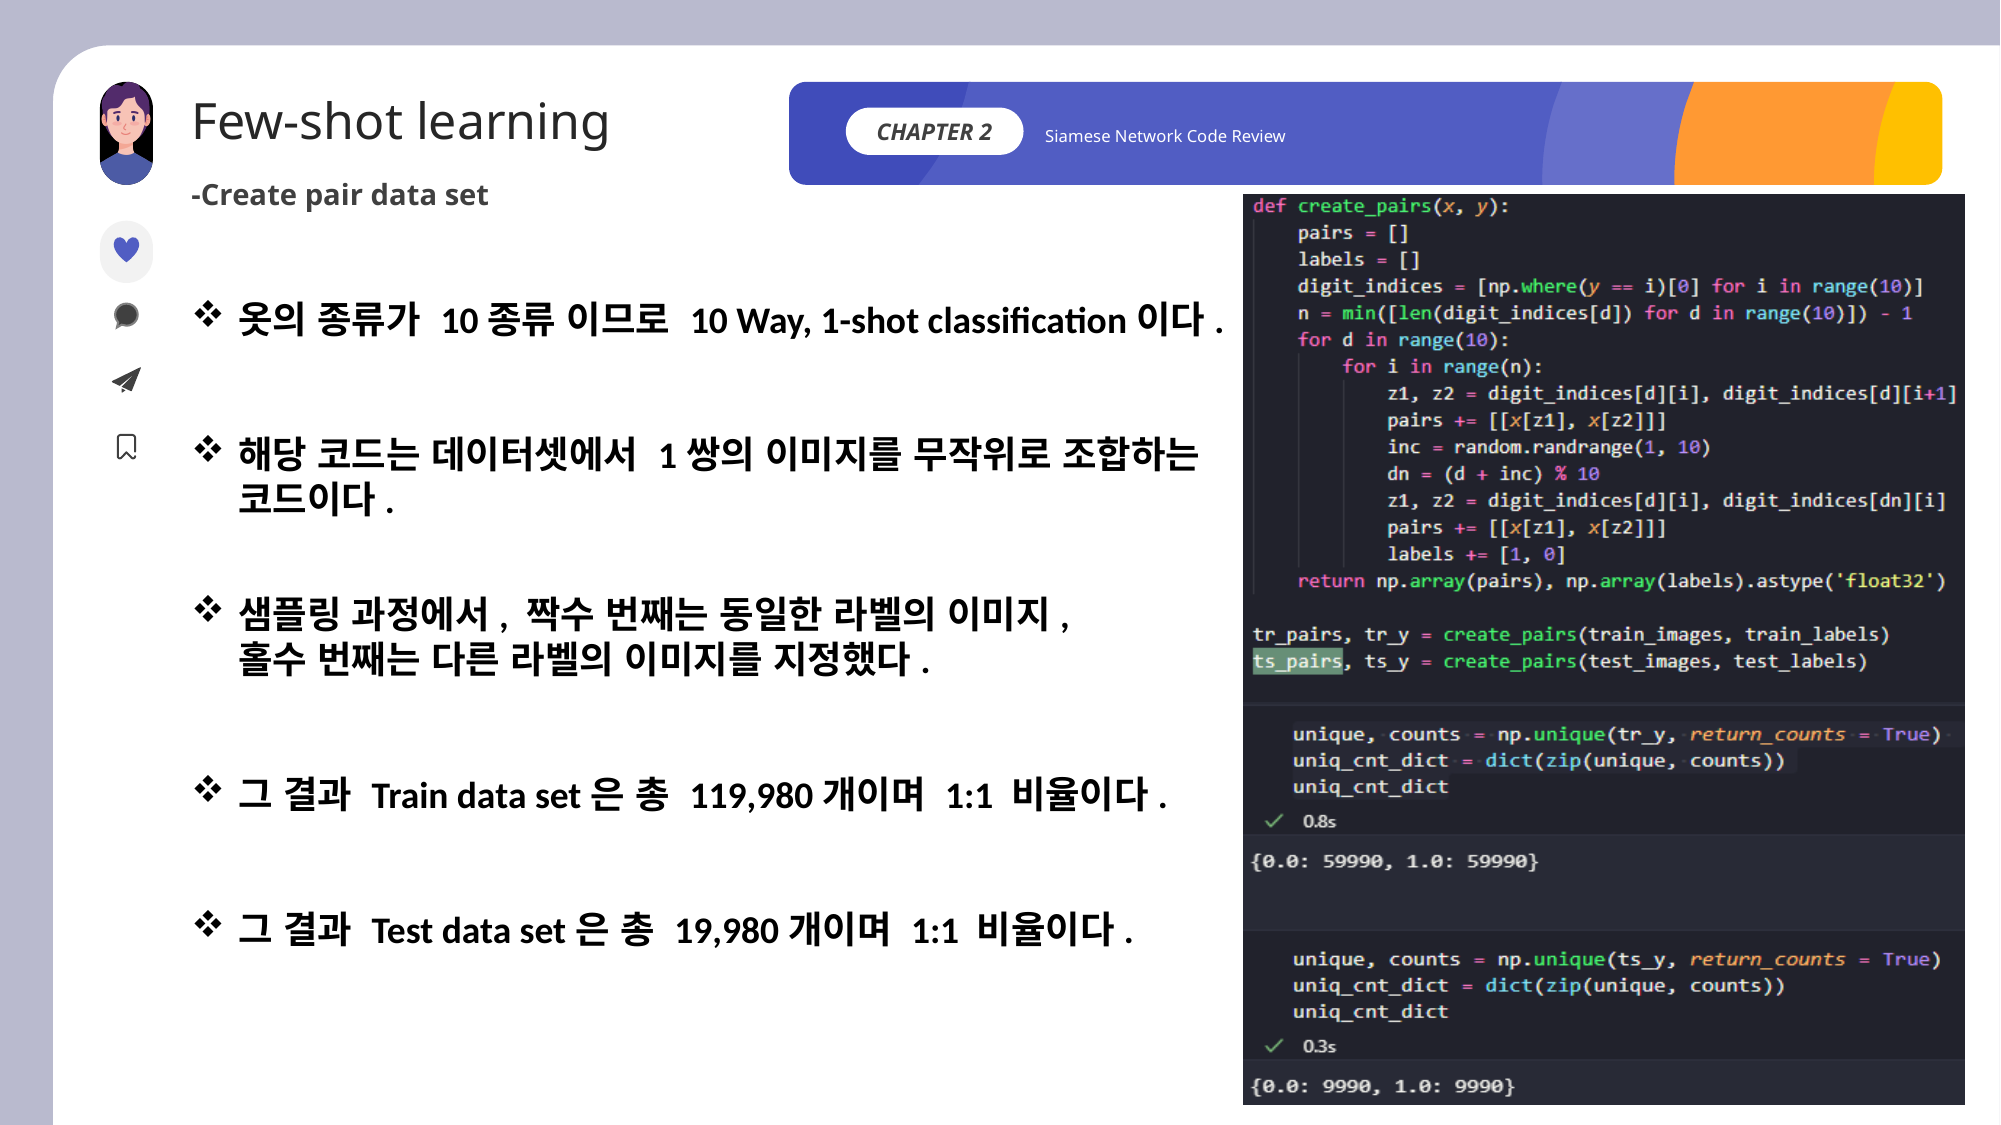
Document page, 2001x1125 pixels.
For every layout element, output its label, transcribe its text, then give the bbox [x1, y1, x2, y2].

text_box 옷의 종류가 10종류 이므로 10 Way, 1-shot classification이다. 해당 코드는 데이터셋에서 1쌍의 이미지를 무작위로 조합하는 코드이다. 샘플링 과정에서, 짝수 번째는 동일한 라벨의 이미지, 홀수 번째는 다른 라벨의 이미지를 지정했다. 그 결과 Train data set은 총 119,980개이며 1:1 비율이다. 그 결과 Test data set은 총 19,980개이며 1:1 비율이다. [176, 288, 1243, 994]
text_box [0, 0, 2000, 1125]
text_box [789, 81, 1943, 185]
text_box -Create pair data set [176, 151, 671, 219]
picture [1243, 194, 1965, 1105]
text_box Few-shot learning [176, 81, 789, 157]
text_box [99, 81, 154, 460]
